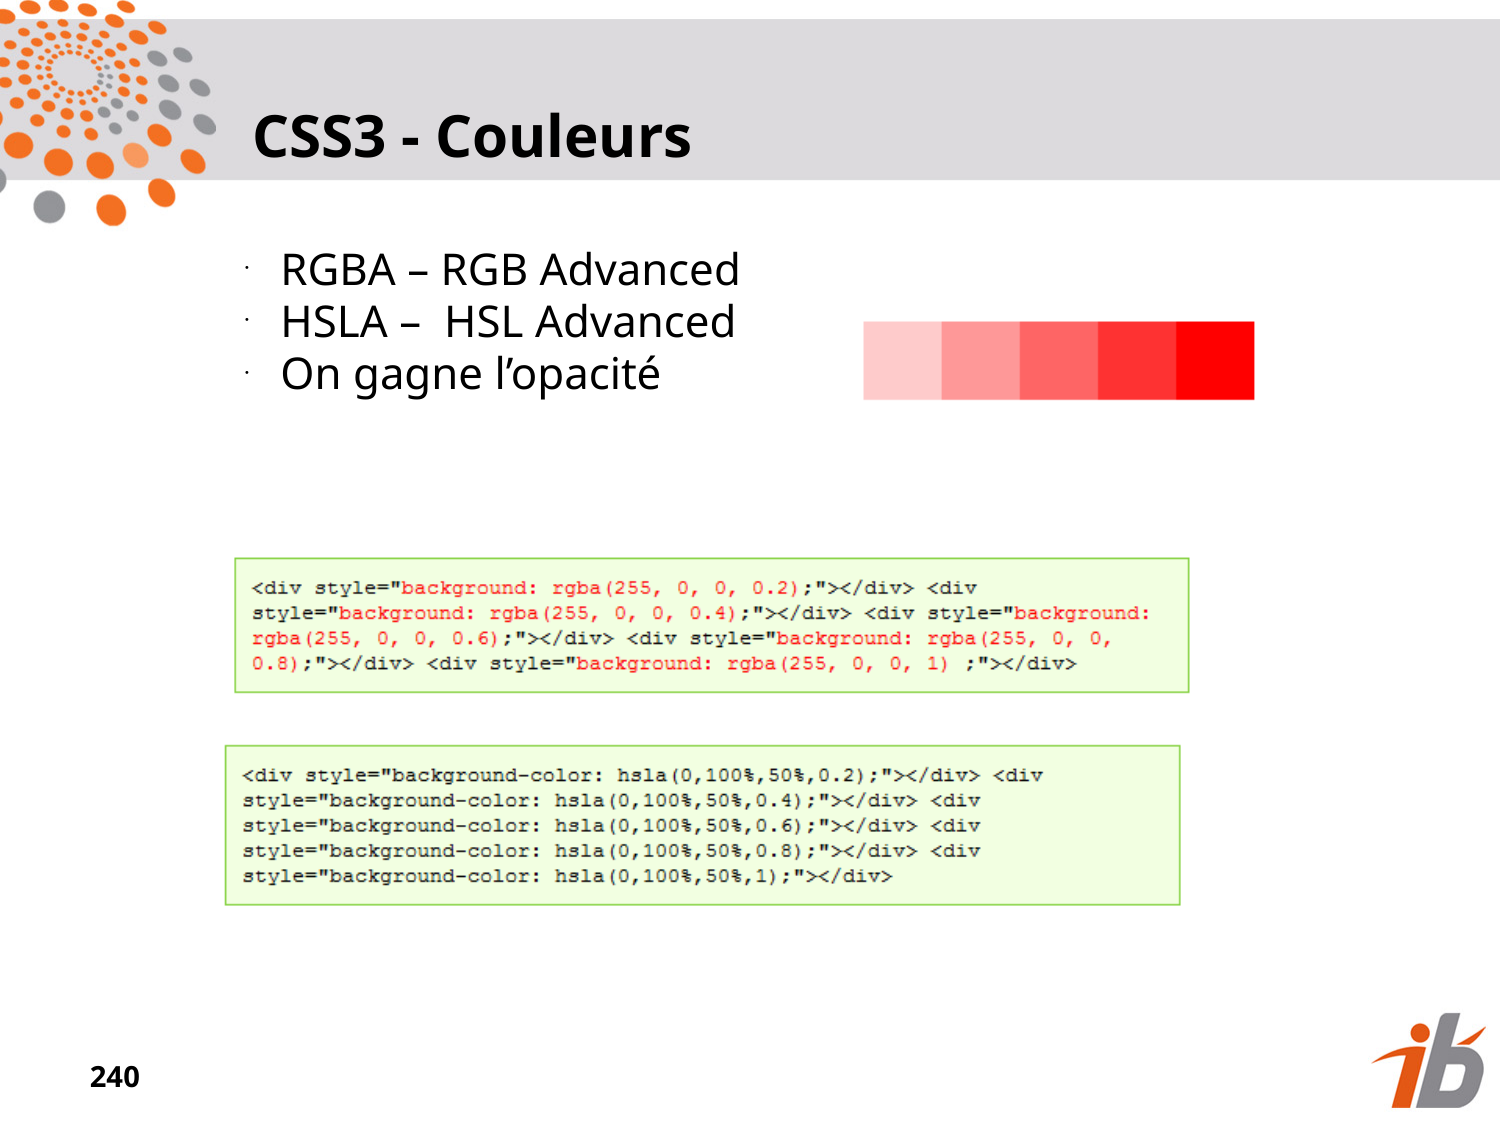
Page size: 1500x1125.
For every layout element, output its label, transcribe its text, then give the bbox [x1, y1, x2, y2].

text_box <numéro> [64, 1035, 165, 1121]
text_box RGBA – RGB Advanced HSLA – HSL Advanced On gagne l’opacité [230, 233, 1412, 976]
picture [0, 0, 1500, 1125]
text_box CSS3 - Couleurs [237, 18, 1408, 177]
